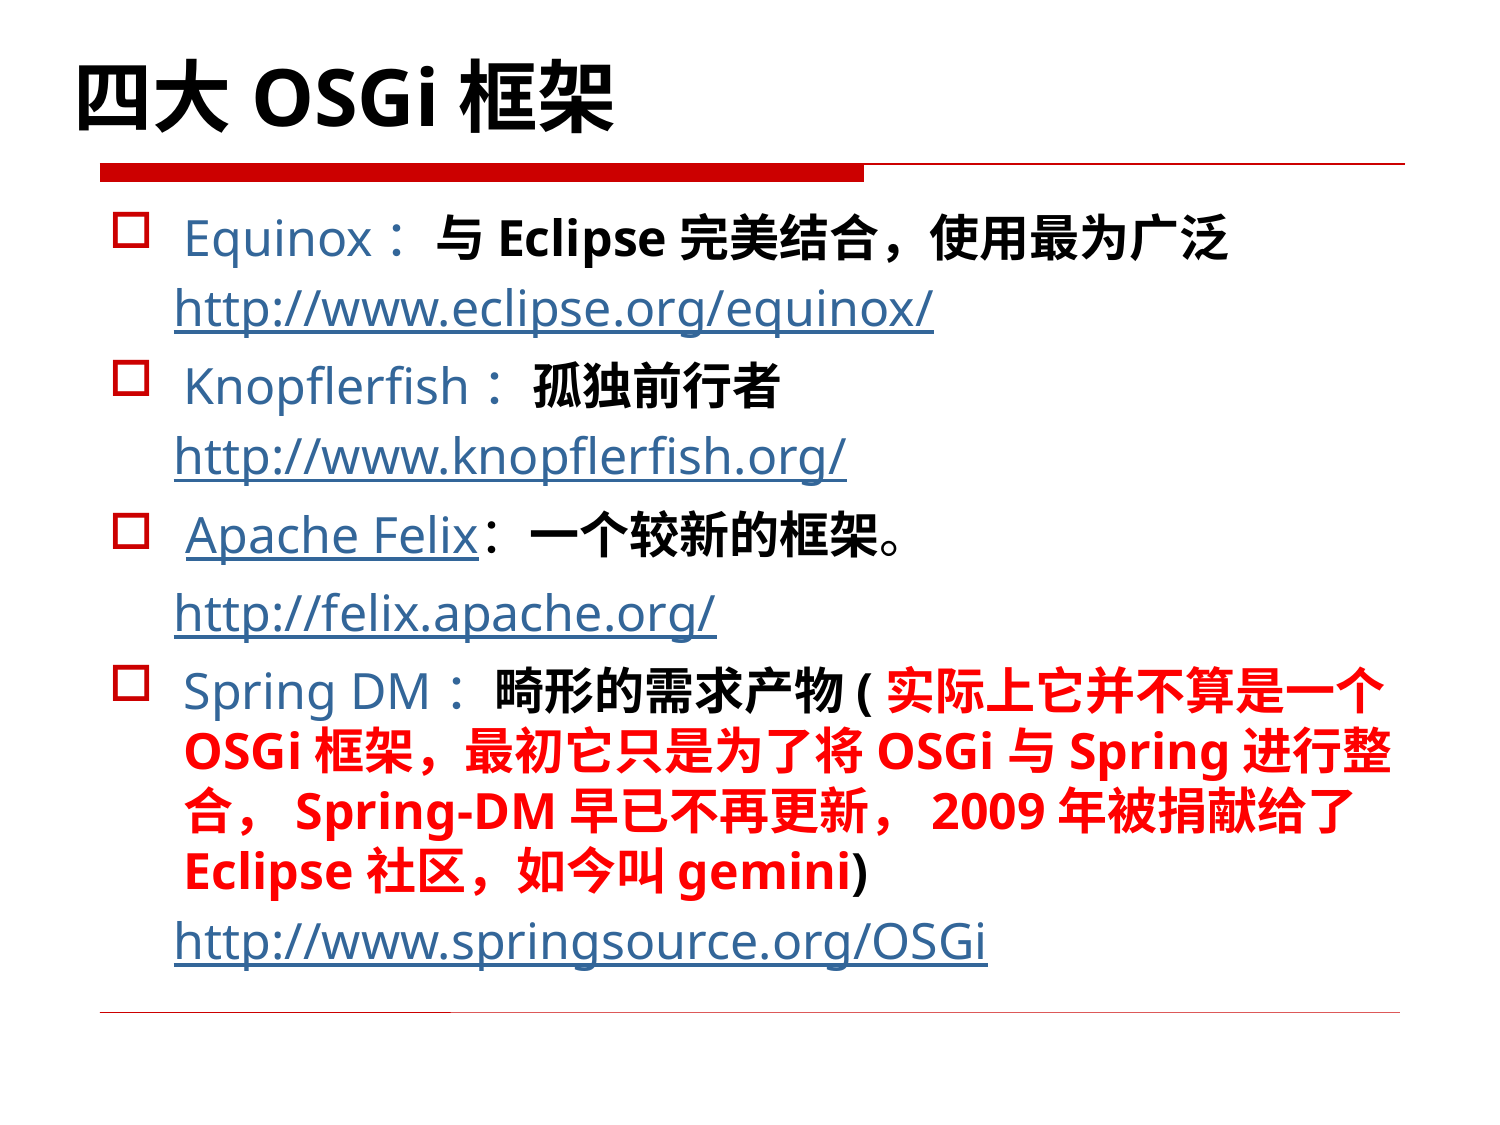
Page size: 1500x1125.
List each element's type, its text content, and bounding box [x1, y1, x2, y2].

list Equinox：与Eclipse完美结合，使用最为广泛 http://www.eclipse.org/equinox/ Knopflerfish：孤独前行者 http://www.knopflerfish.org/ Apache Felix：一个较新的框架。 http://felix.apache.org/ Spring DM：畸形的需求产物(实际上它并不算是一个OSGi框架，最初它只是为了将OSGi与Spring进行整合，Spring-DM早已不再更新，2009年被捐献给了Eclipse社区，如今叫gemini) http://www.springsource.org/OSGi [93, 198, 1419, 997]
title 四大OSGi框架 [58, 37, 1454, 153]
